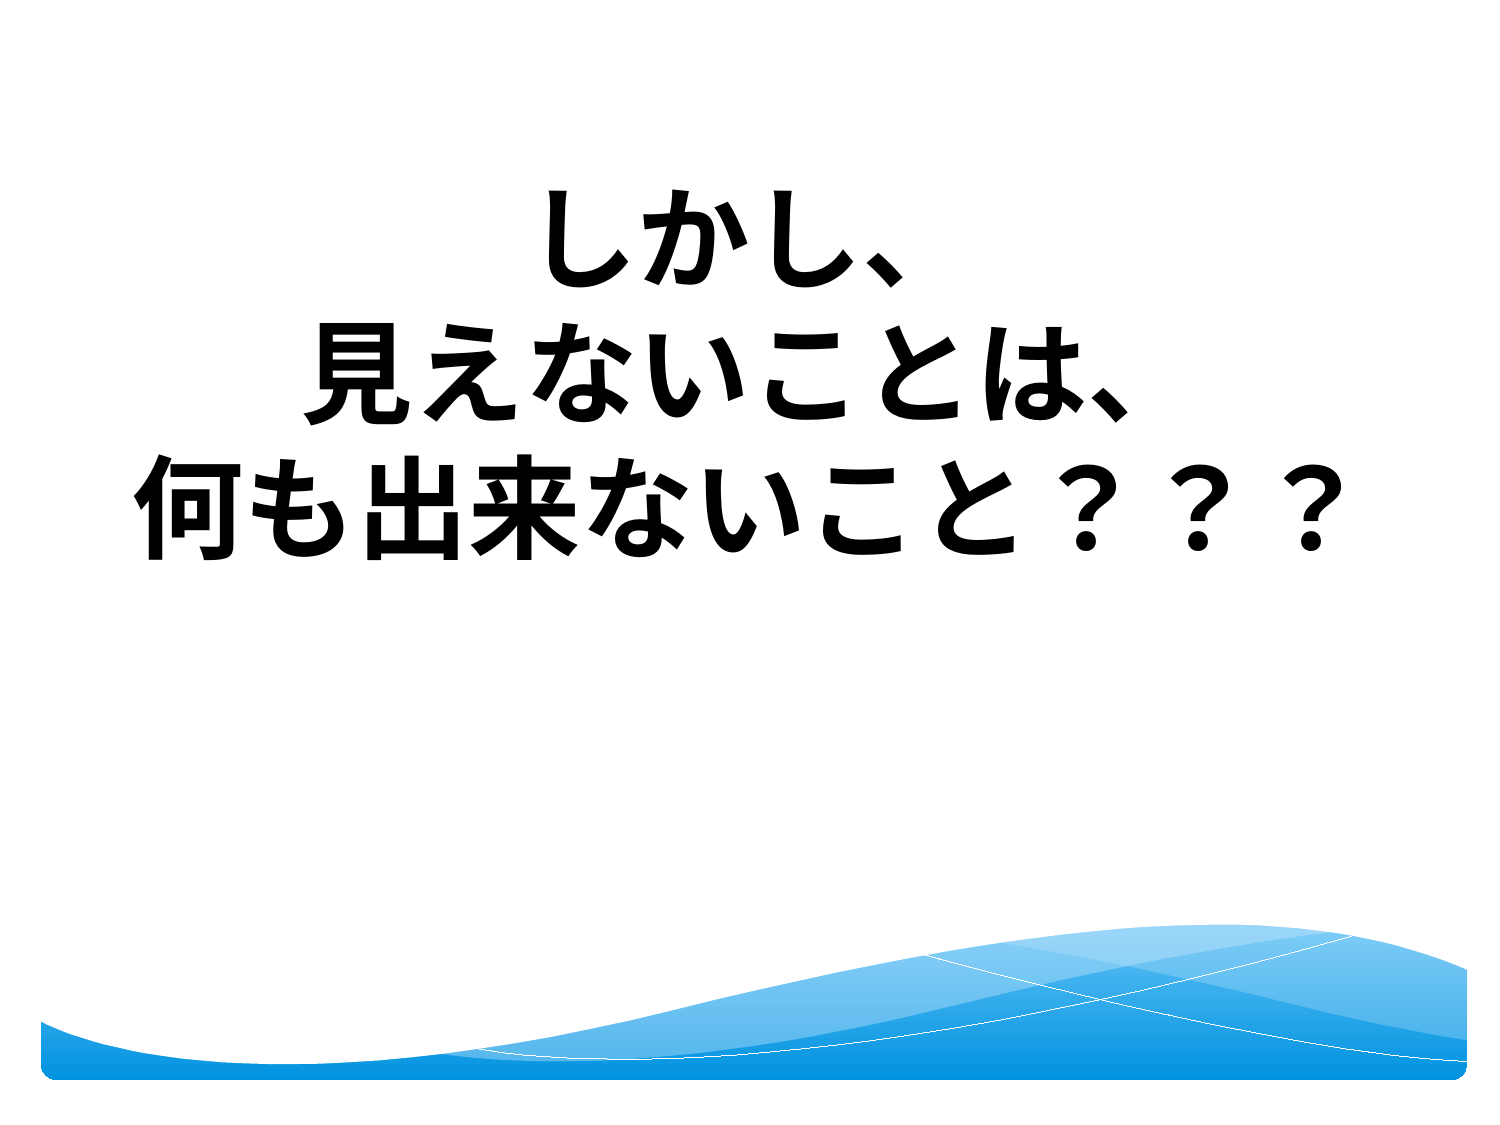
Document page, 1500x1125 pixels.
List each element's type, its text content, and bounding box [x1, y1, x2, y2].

text_box しかし、 見えないことは、 何も出来ないこと？？？ [58, 160, 1442, 581]
